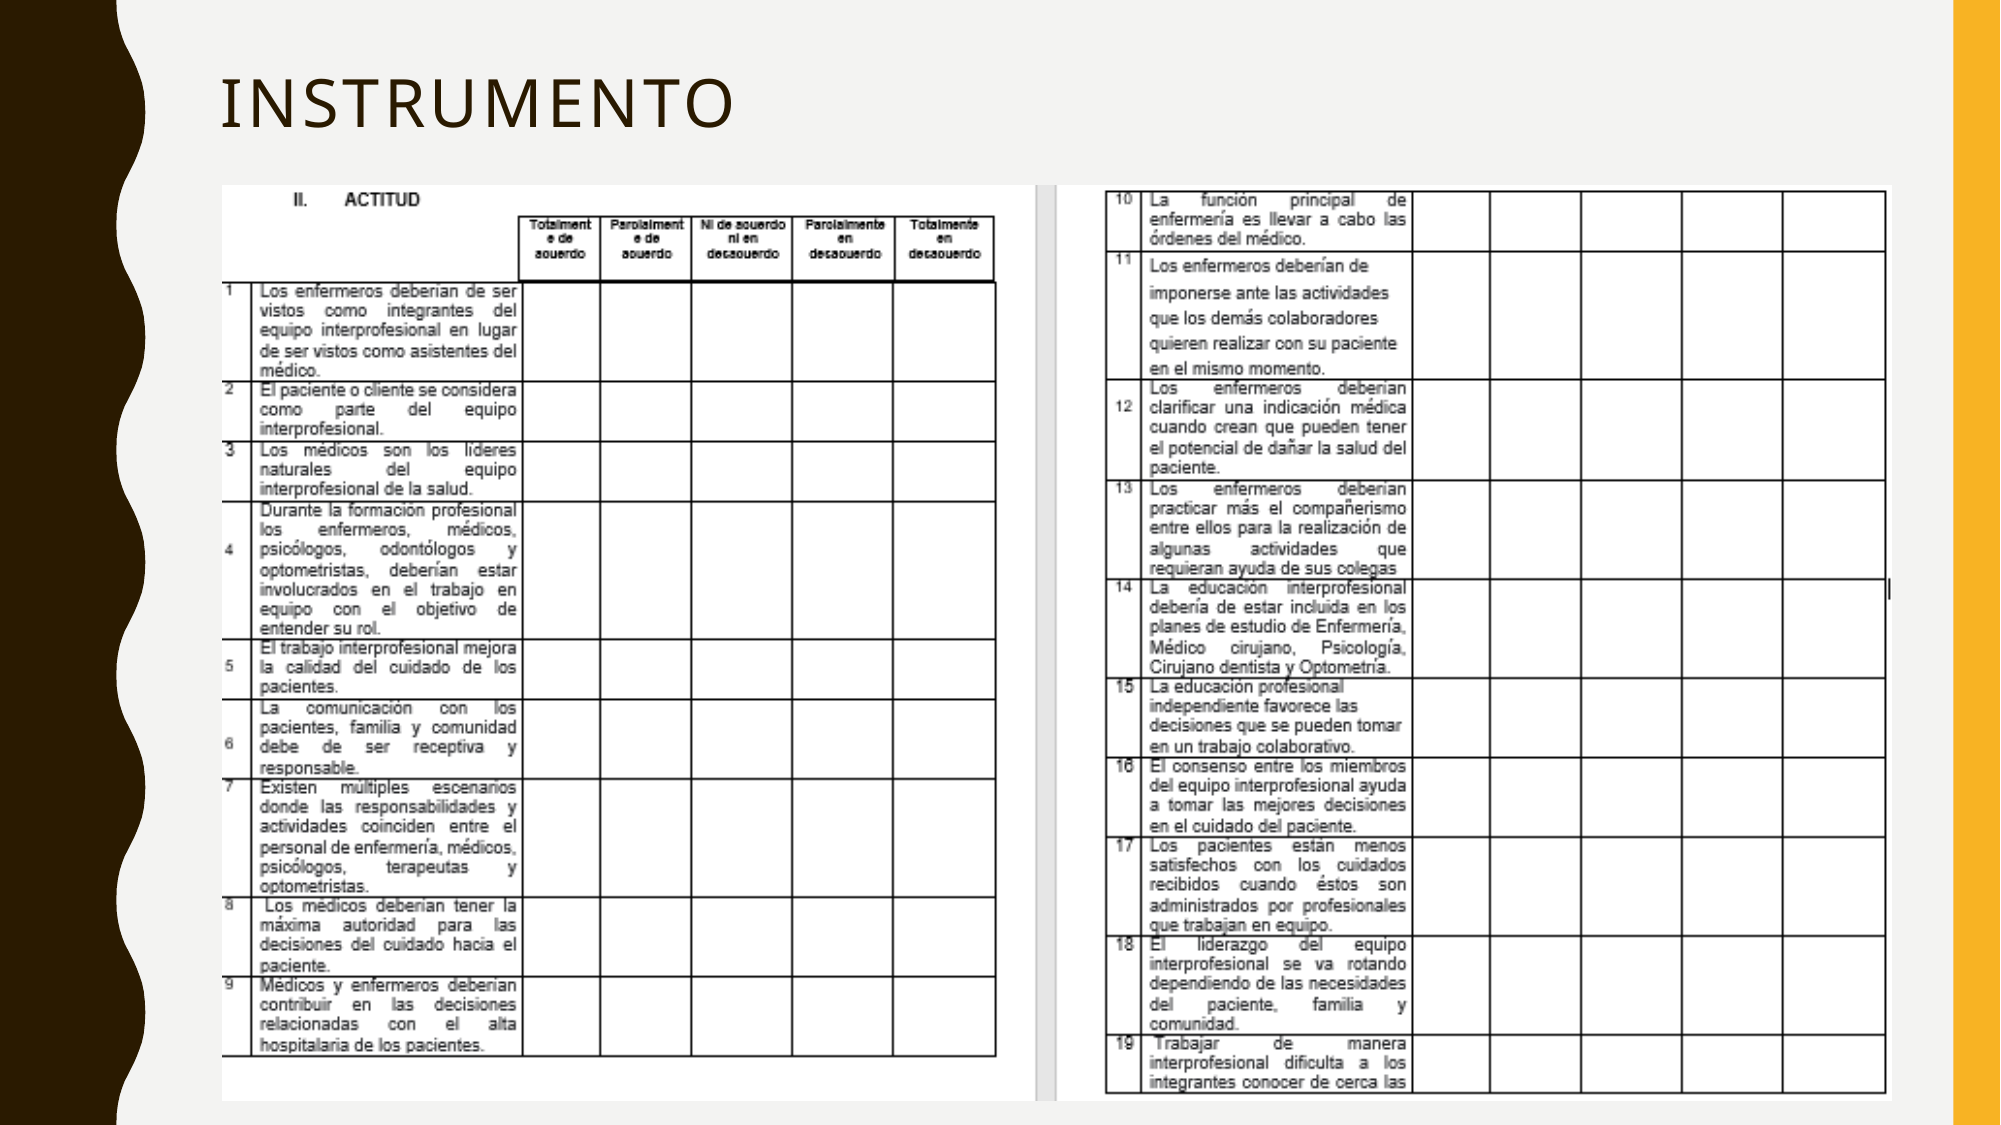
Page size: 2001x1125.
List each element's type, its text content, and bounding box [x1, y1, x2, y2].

picture [222, 185, 1892, 1101]
title INSTRUMENTO [205, 62, 1875, 308]
